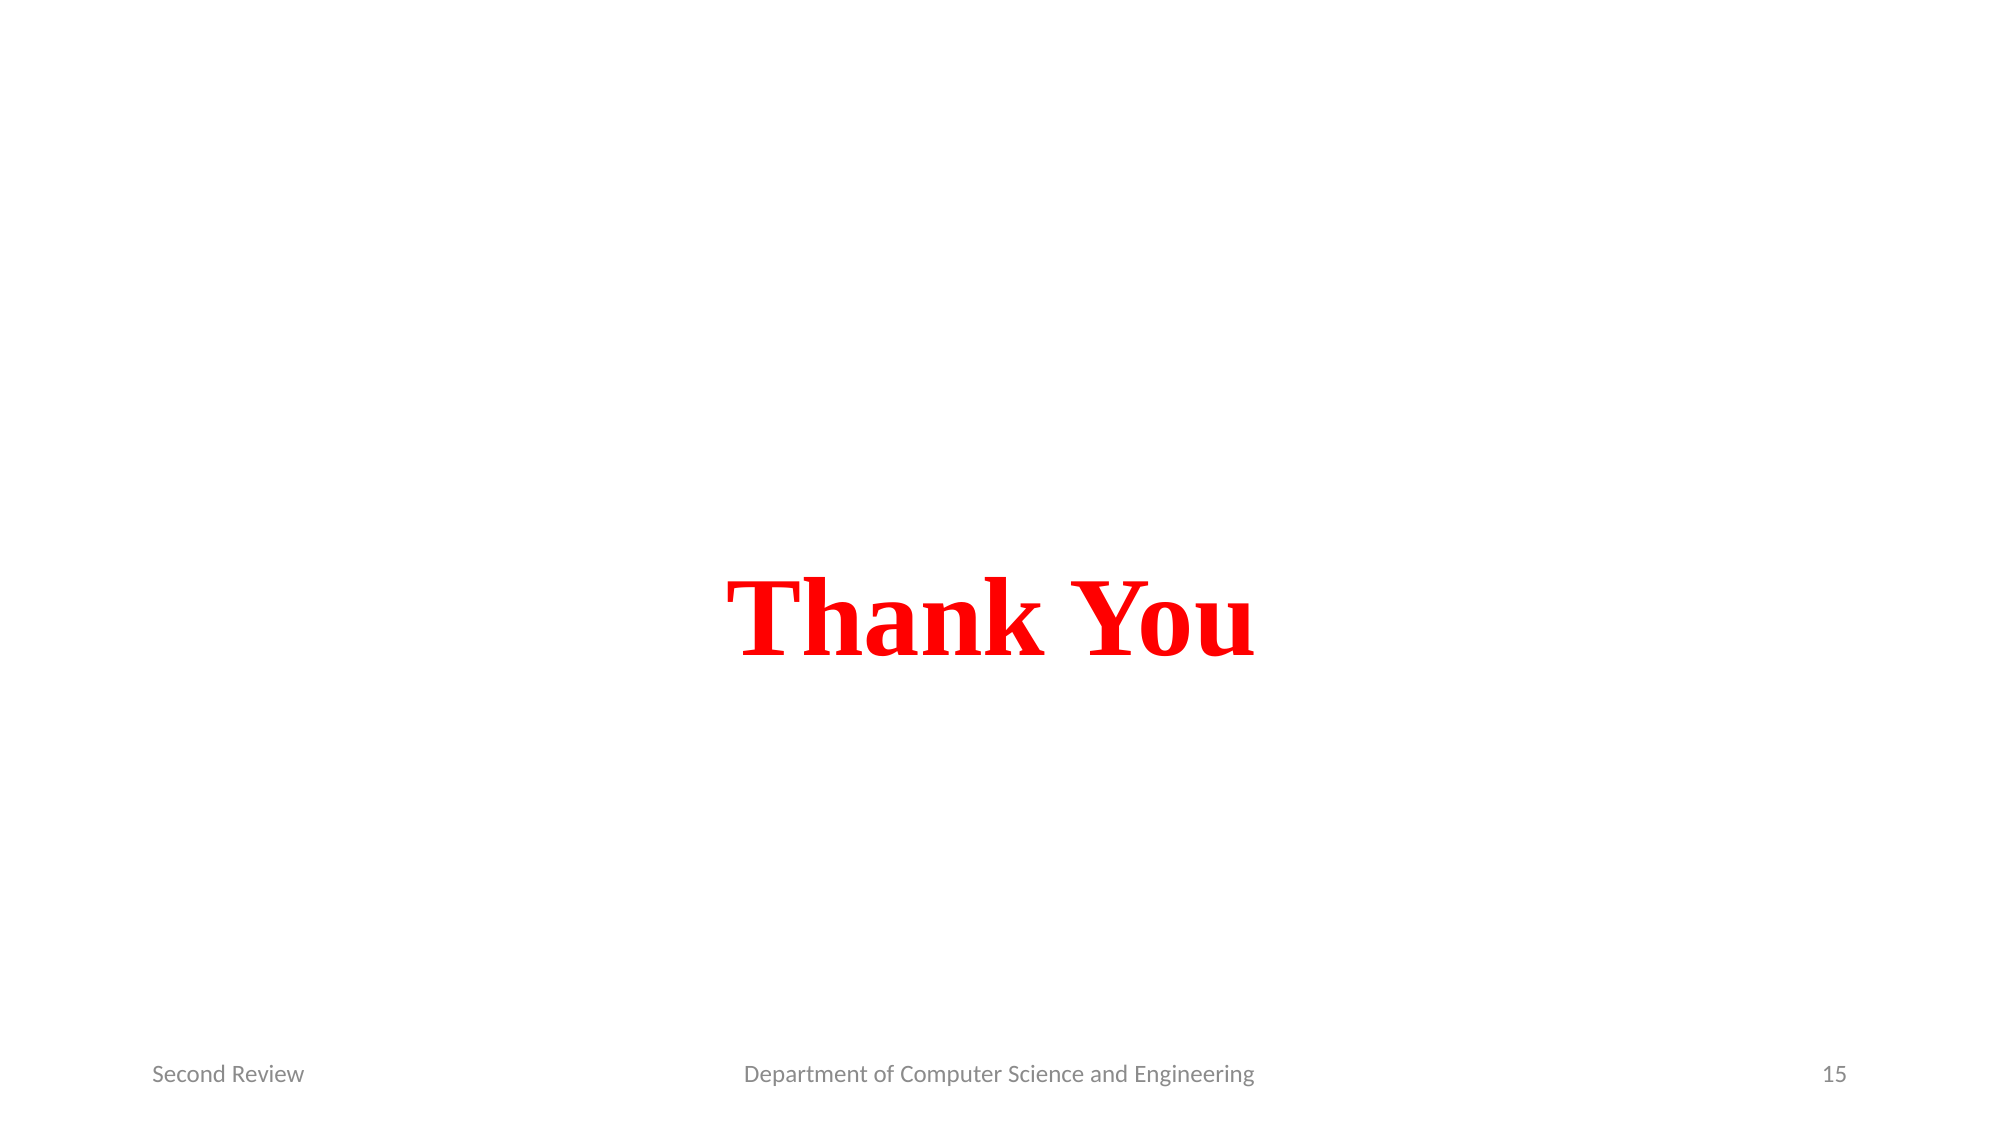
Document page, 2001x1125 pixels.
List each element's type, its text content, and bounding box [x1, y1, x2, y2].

footer Department of Computer Science and Engineering [662, 1042, 1338, 1103]
title Thank You [116, 519, 1867, 720]
slide_number 15 [1412, 1042, 1863, 1103]
slide_number Second Review [137, 1042, 588, 1103]
